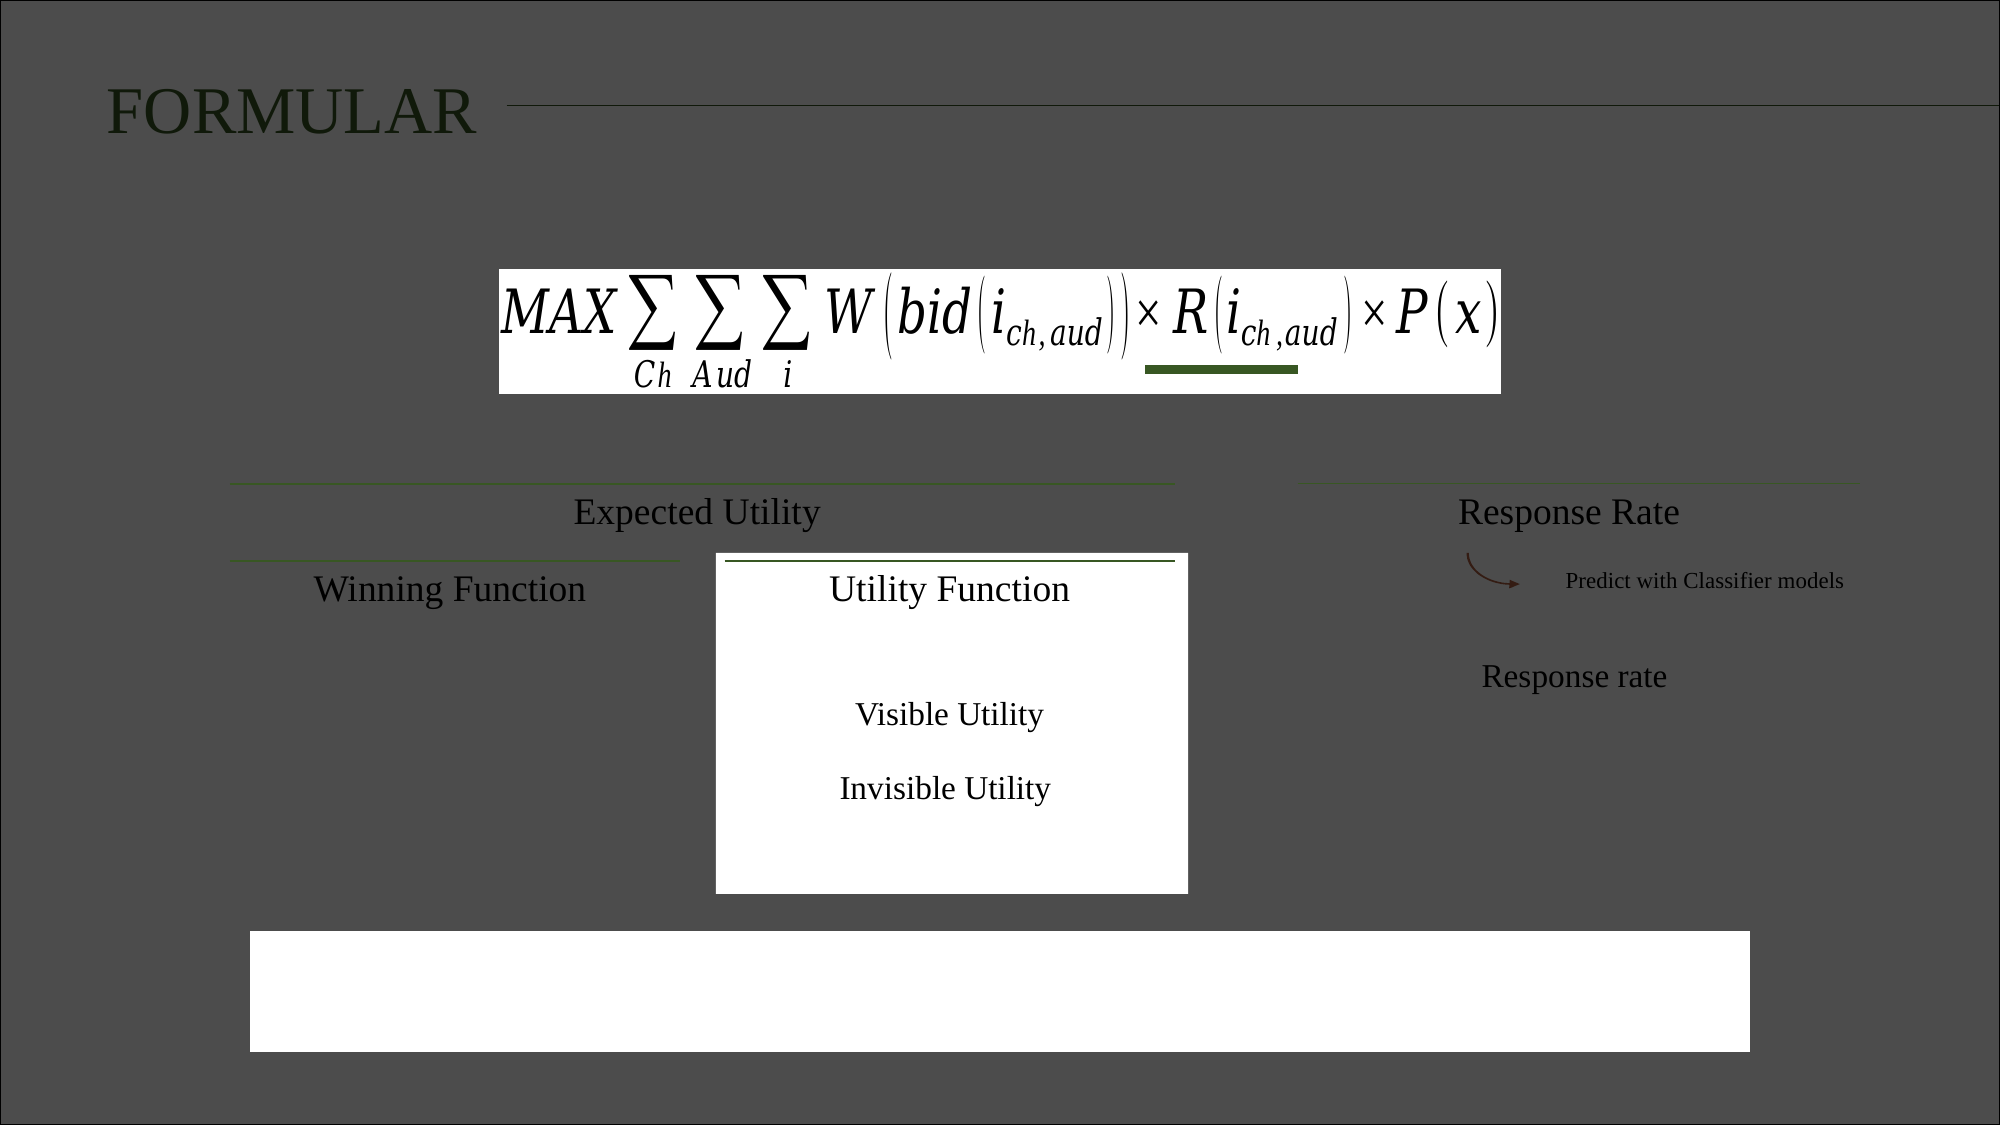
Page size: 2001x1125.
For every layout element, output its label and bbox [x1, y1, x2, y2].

text_box [0, 0, 2000, 1125]
text_box [715, 552, 1189, 895]
